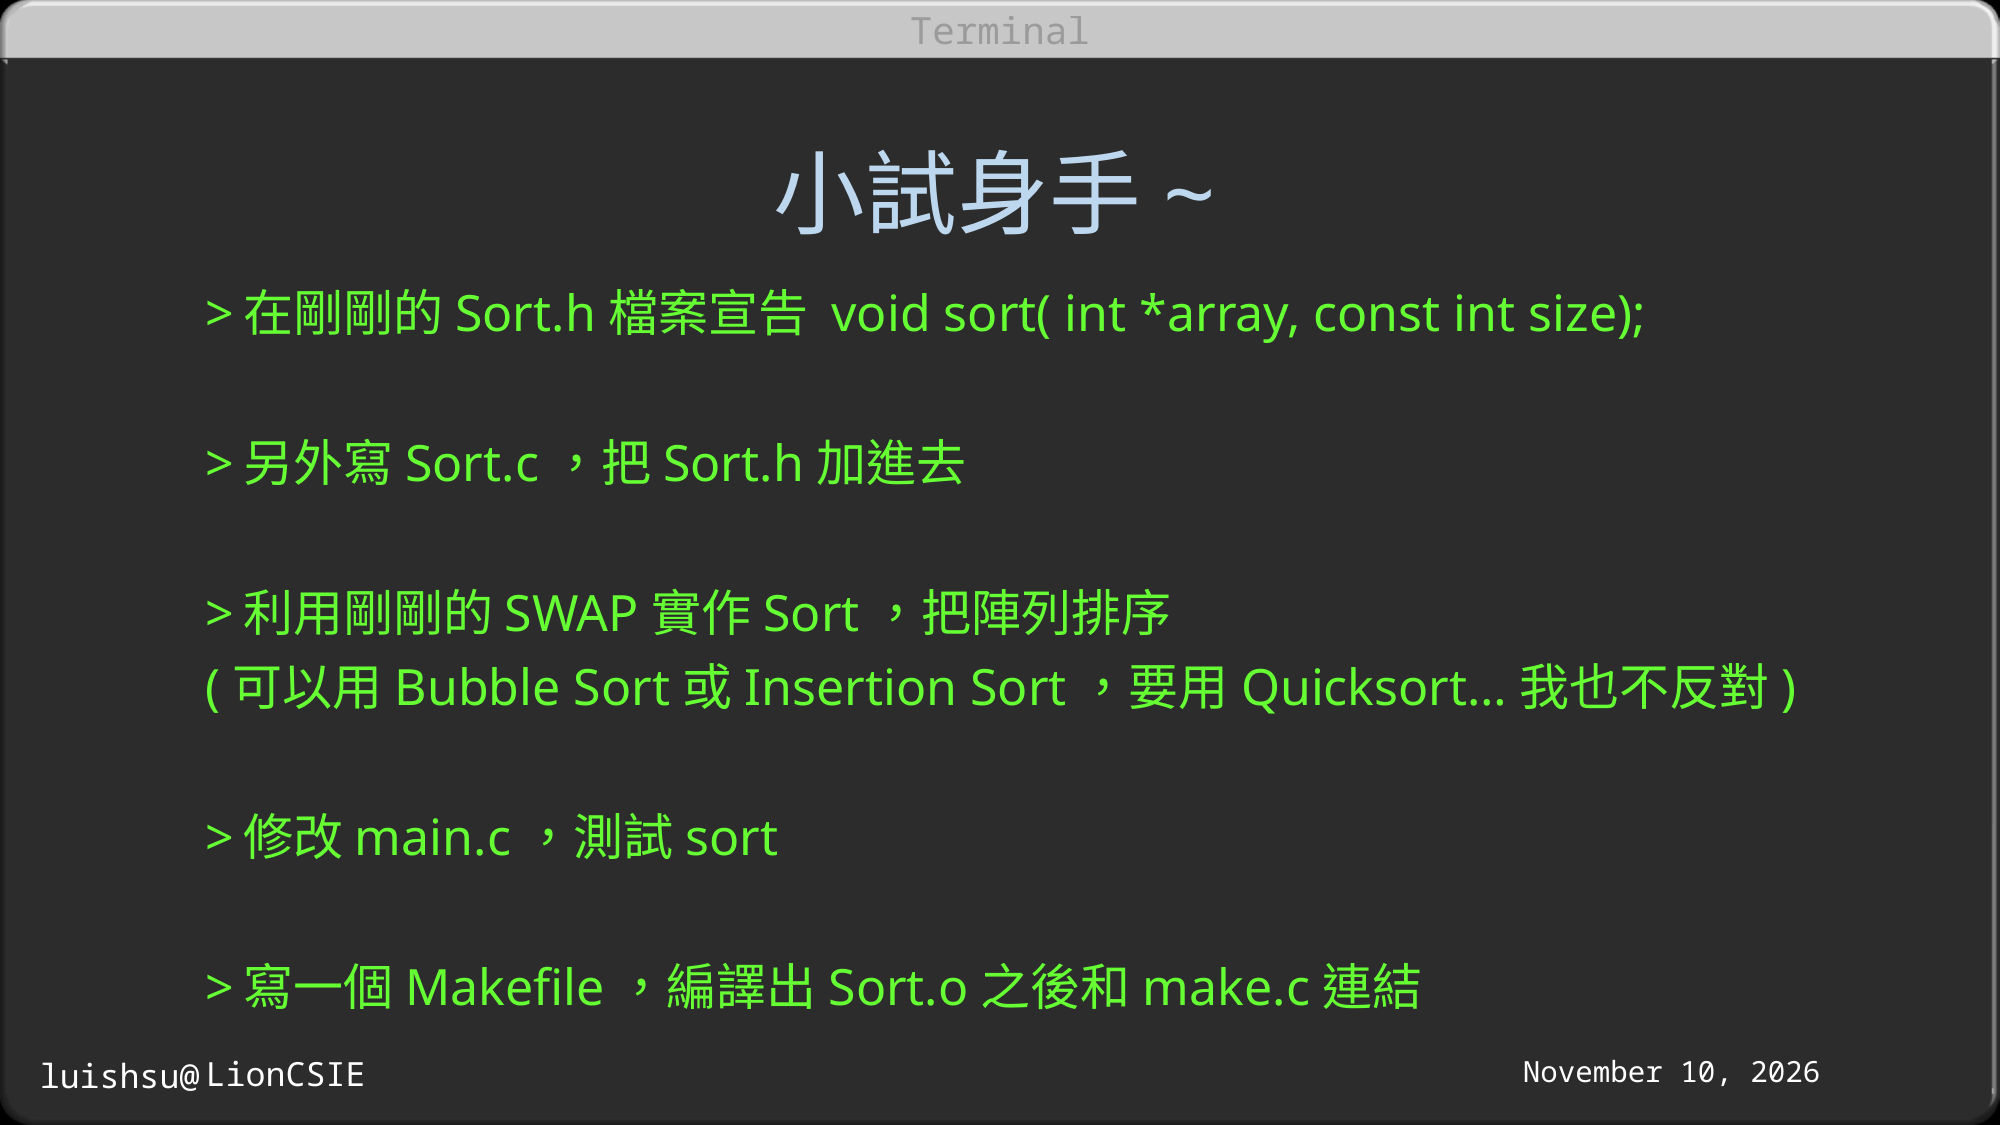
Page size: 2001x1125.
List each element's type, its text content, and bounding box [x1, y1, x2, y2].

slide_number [1385, 1043, 1836, 1104]
picture [0, 0, 2000, 1125]
footer LionCSIE [190, 1043, 454, 1104]
title 小試身手~ [24, 88, 1965, 307]
list 在剛剛的Sort.h檔案宣告 void sort( int *array, const int size); 另外寫Sort.c，把Sort.h加進去 利用剛剛的SWAP實作Sort，把陣列排序 (可以用Bubble Sort或Insertion Sort，要用Quicksort…我也不反對) 修改main.c，測試sort 寫一個Makefile，編譯出Sort.o之後和make.c連結 [190, 280, 1836, 1025]
